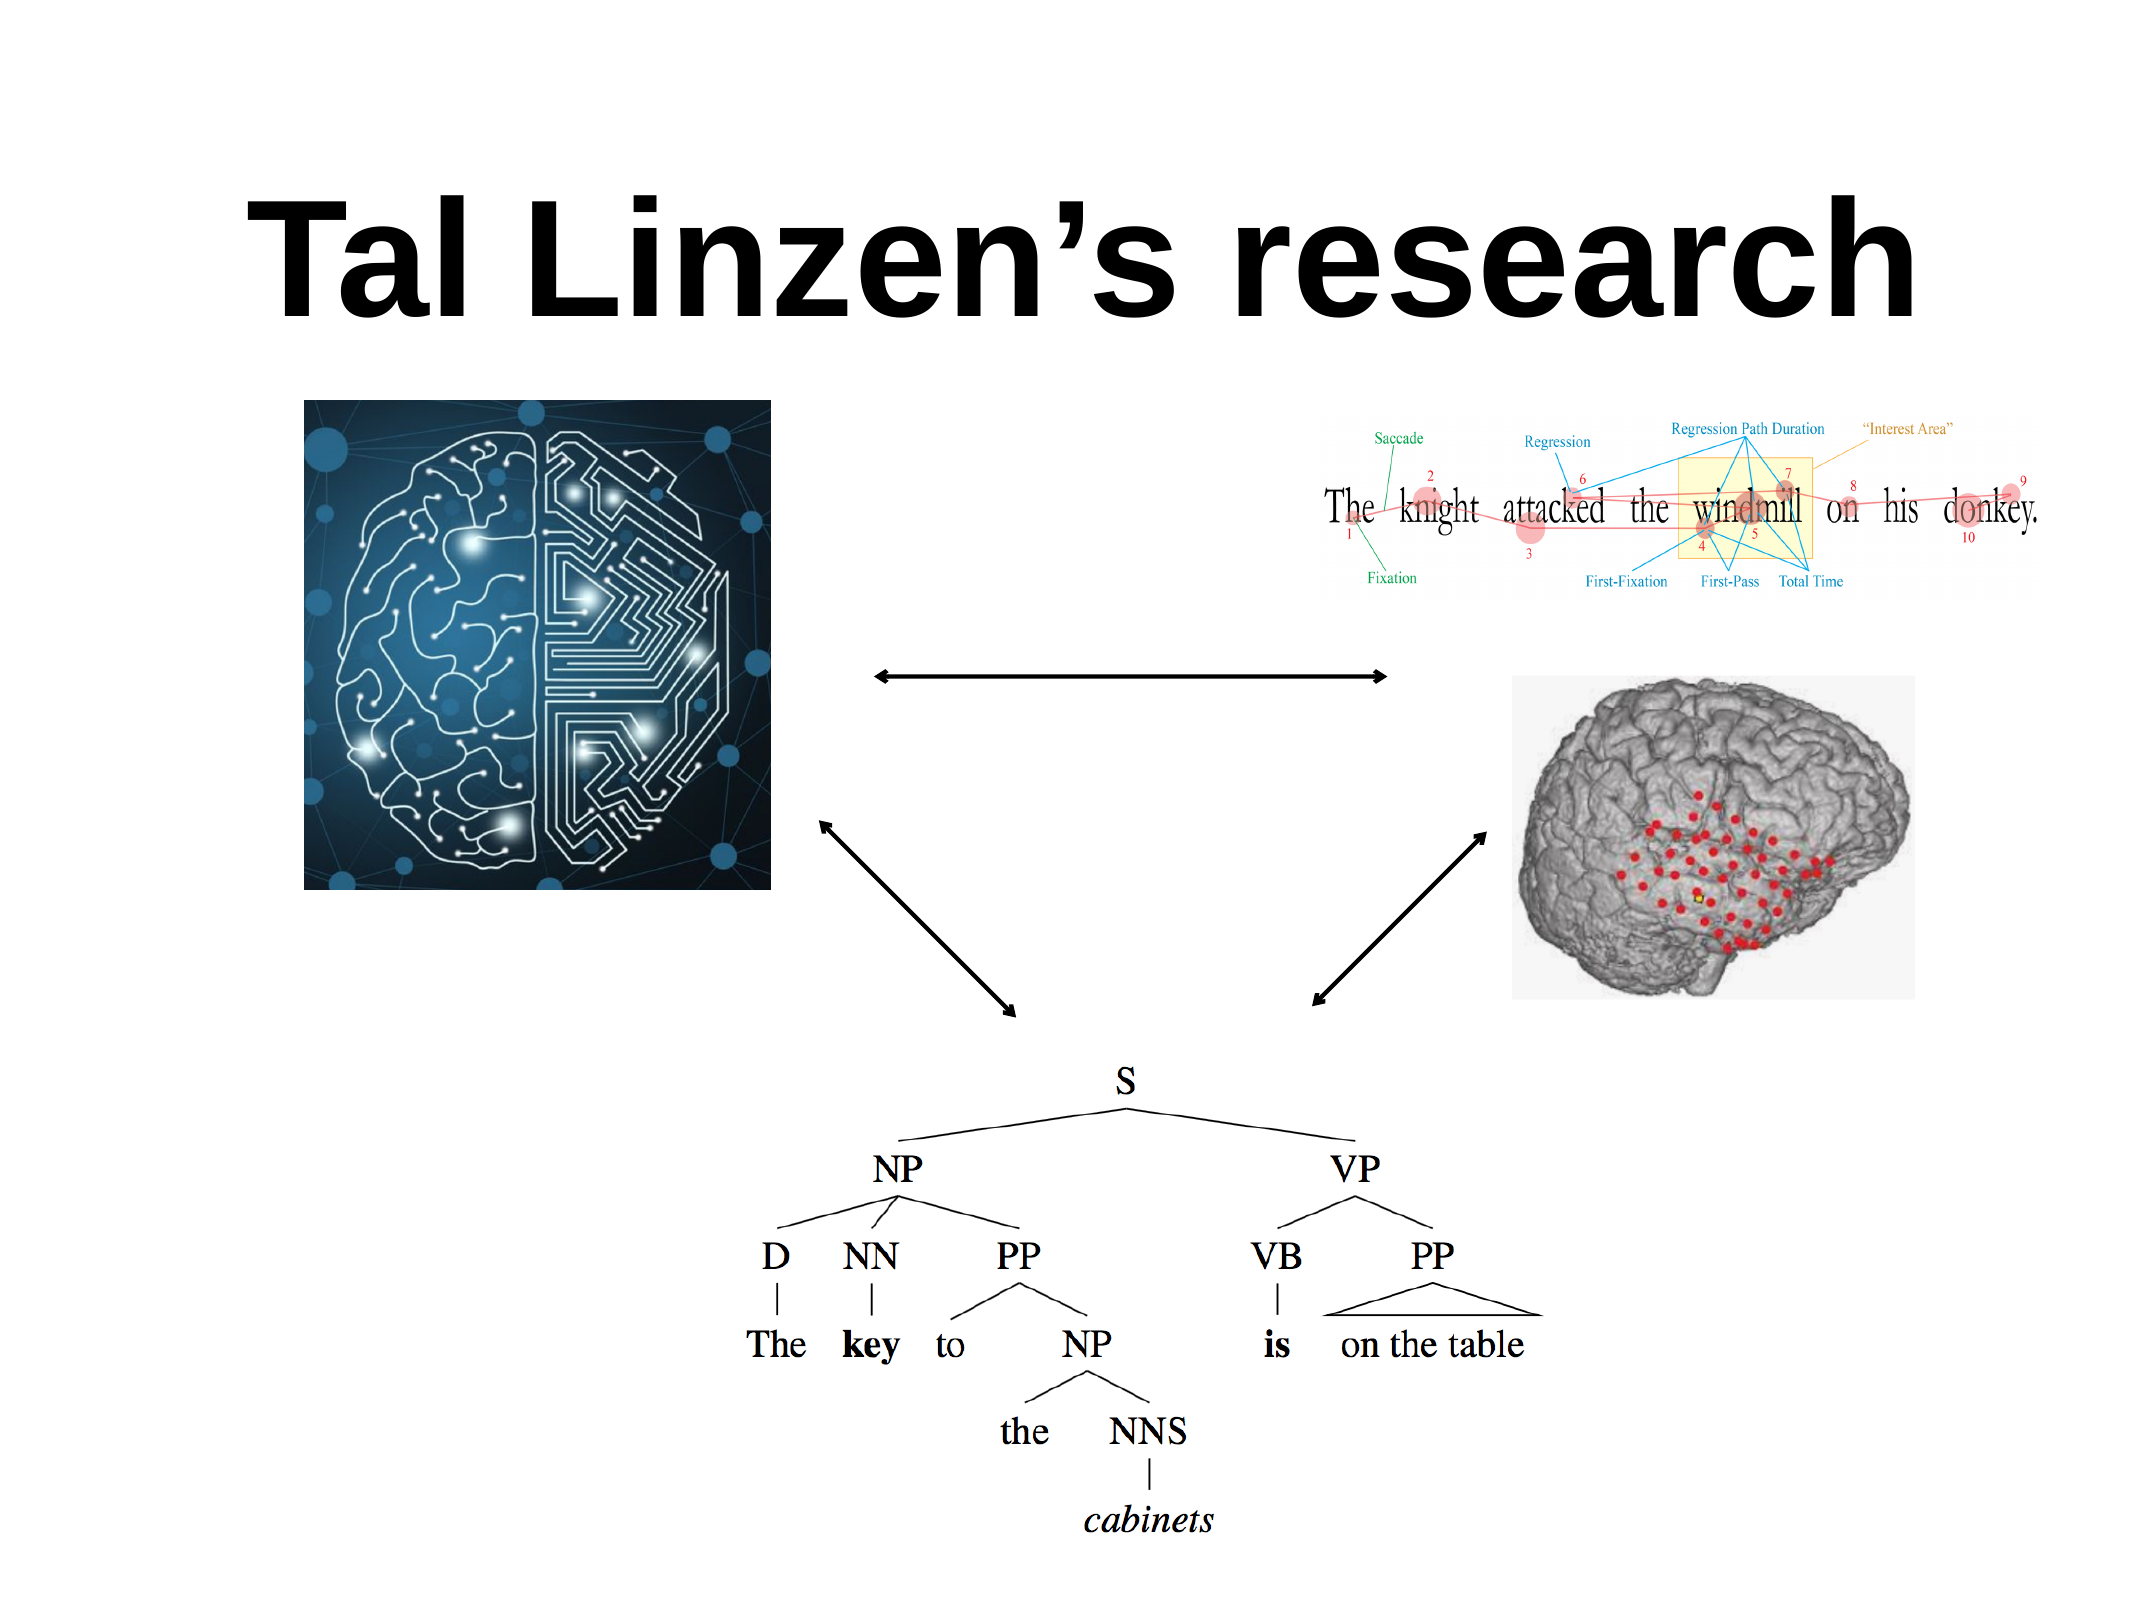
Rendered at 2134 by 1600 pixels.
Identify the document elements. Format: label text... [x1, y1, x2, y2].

picture [304, 399, 771, 890]
picture [729, 1027, 1576, 1574]
picture [1490, 659, 1937, 1012]
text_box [818, 676, 1488, 1018]
title Tal Linzen’s research [155, 72, 1978, 428]
picture [1313, 403, 2045, 601]
